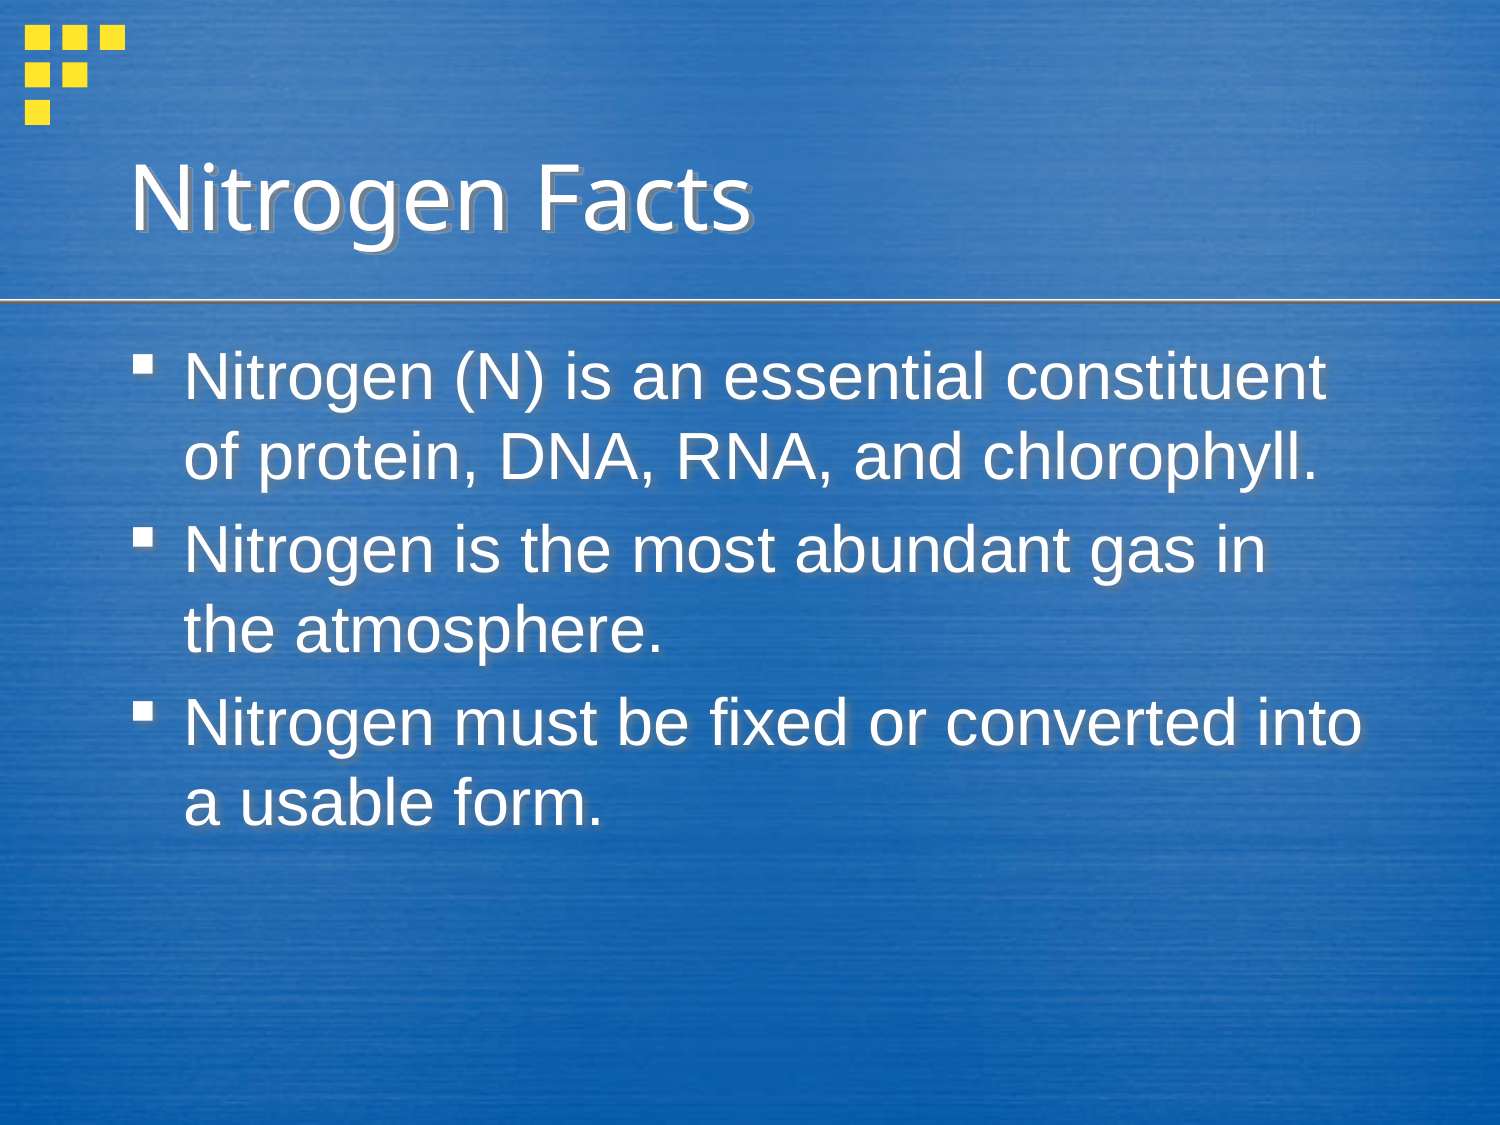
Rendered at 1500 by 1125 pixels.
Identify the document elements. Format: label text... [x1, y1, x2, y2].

picture [0, 0, 1500, 1125]
list Nitrogen (N) is an essential constituent of protein, DNA, RNA, and chlorophyll. Nitrogen is the most abundant gas in the atmosphere. Nitrogen must be fixed or converted into a usable form. [112, 324, 1388, 1000]
title Nitrogen Facts [112, 99, 1388, 288]
